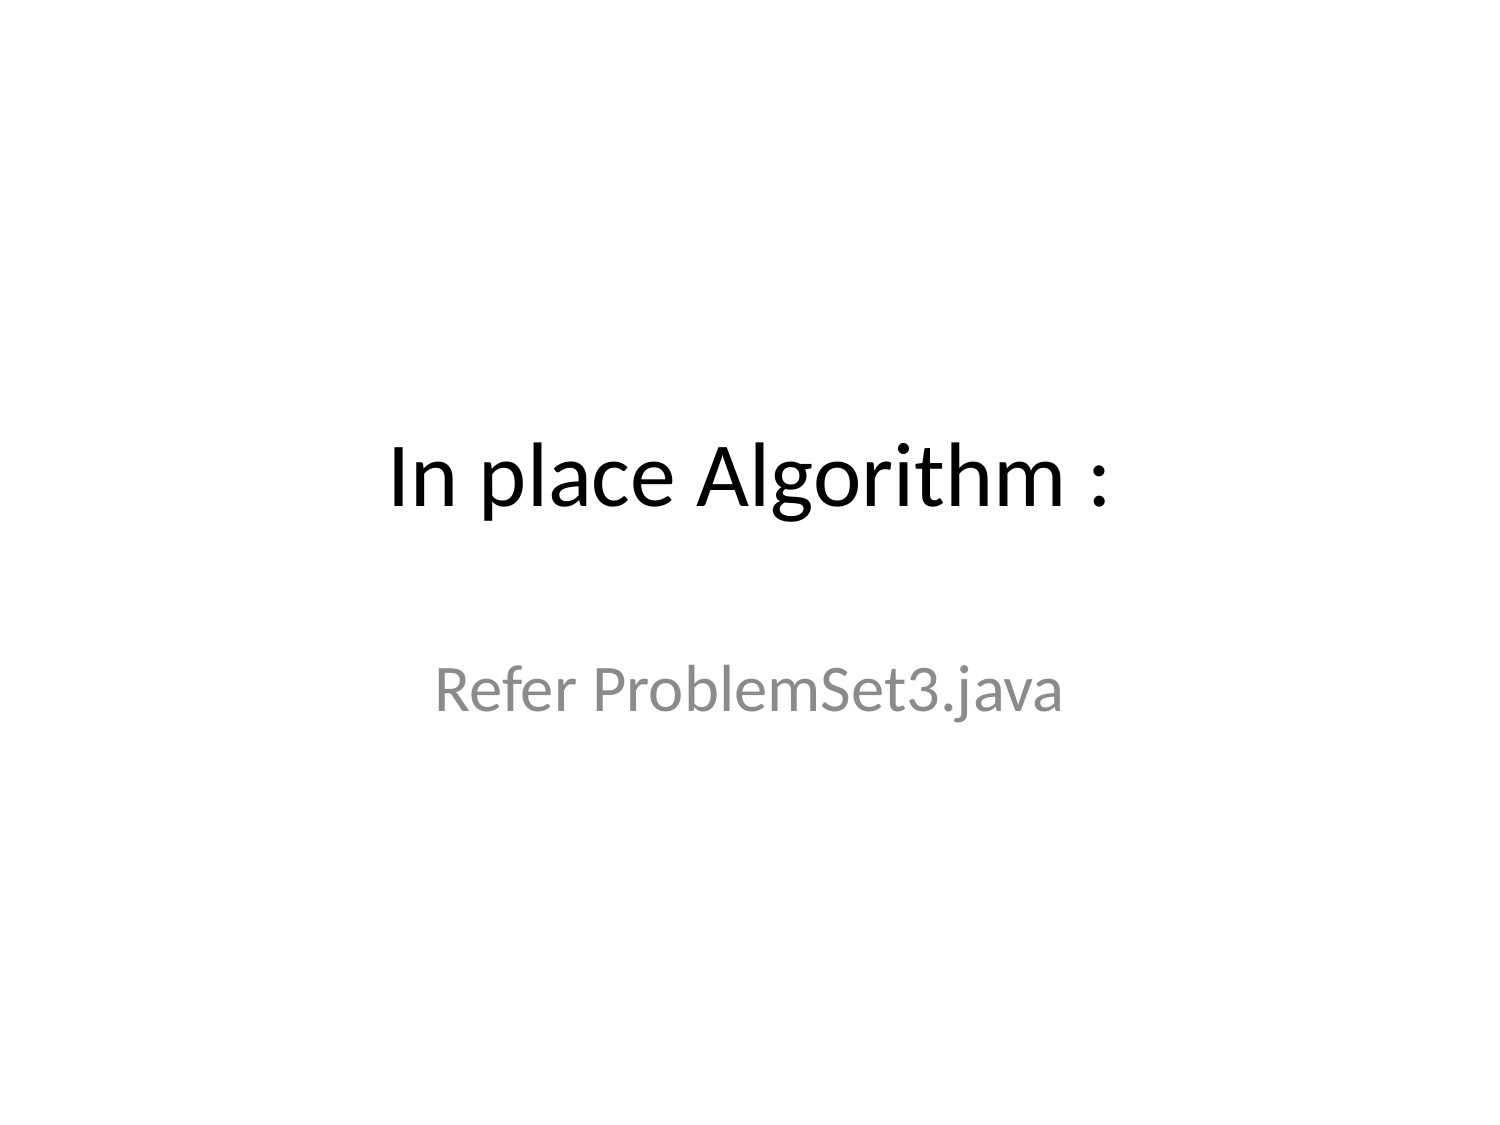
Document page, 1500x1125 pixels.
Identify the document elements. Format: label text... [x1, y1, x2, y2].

title In place Algorithm : [112, 349, 1388, 591]
subtitle Refer ProblemSet3.java [225, 637, 1275, 925]
